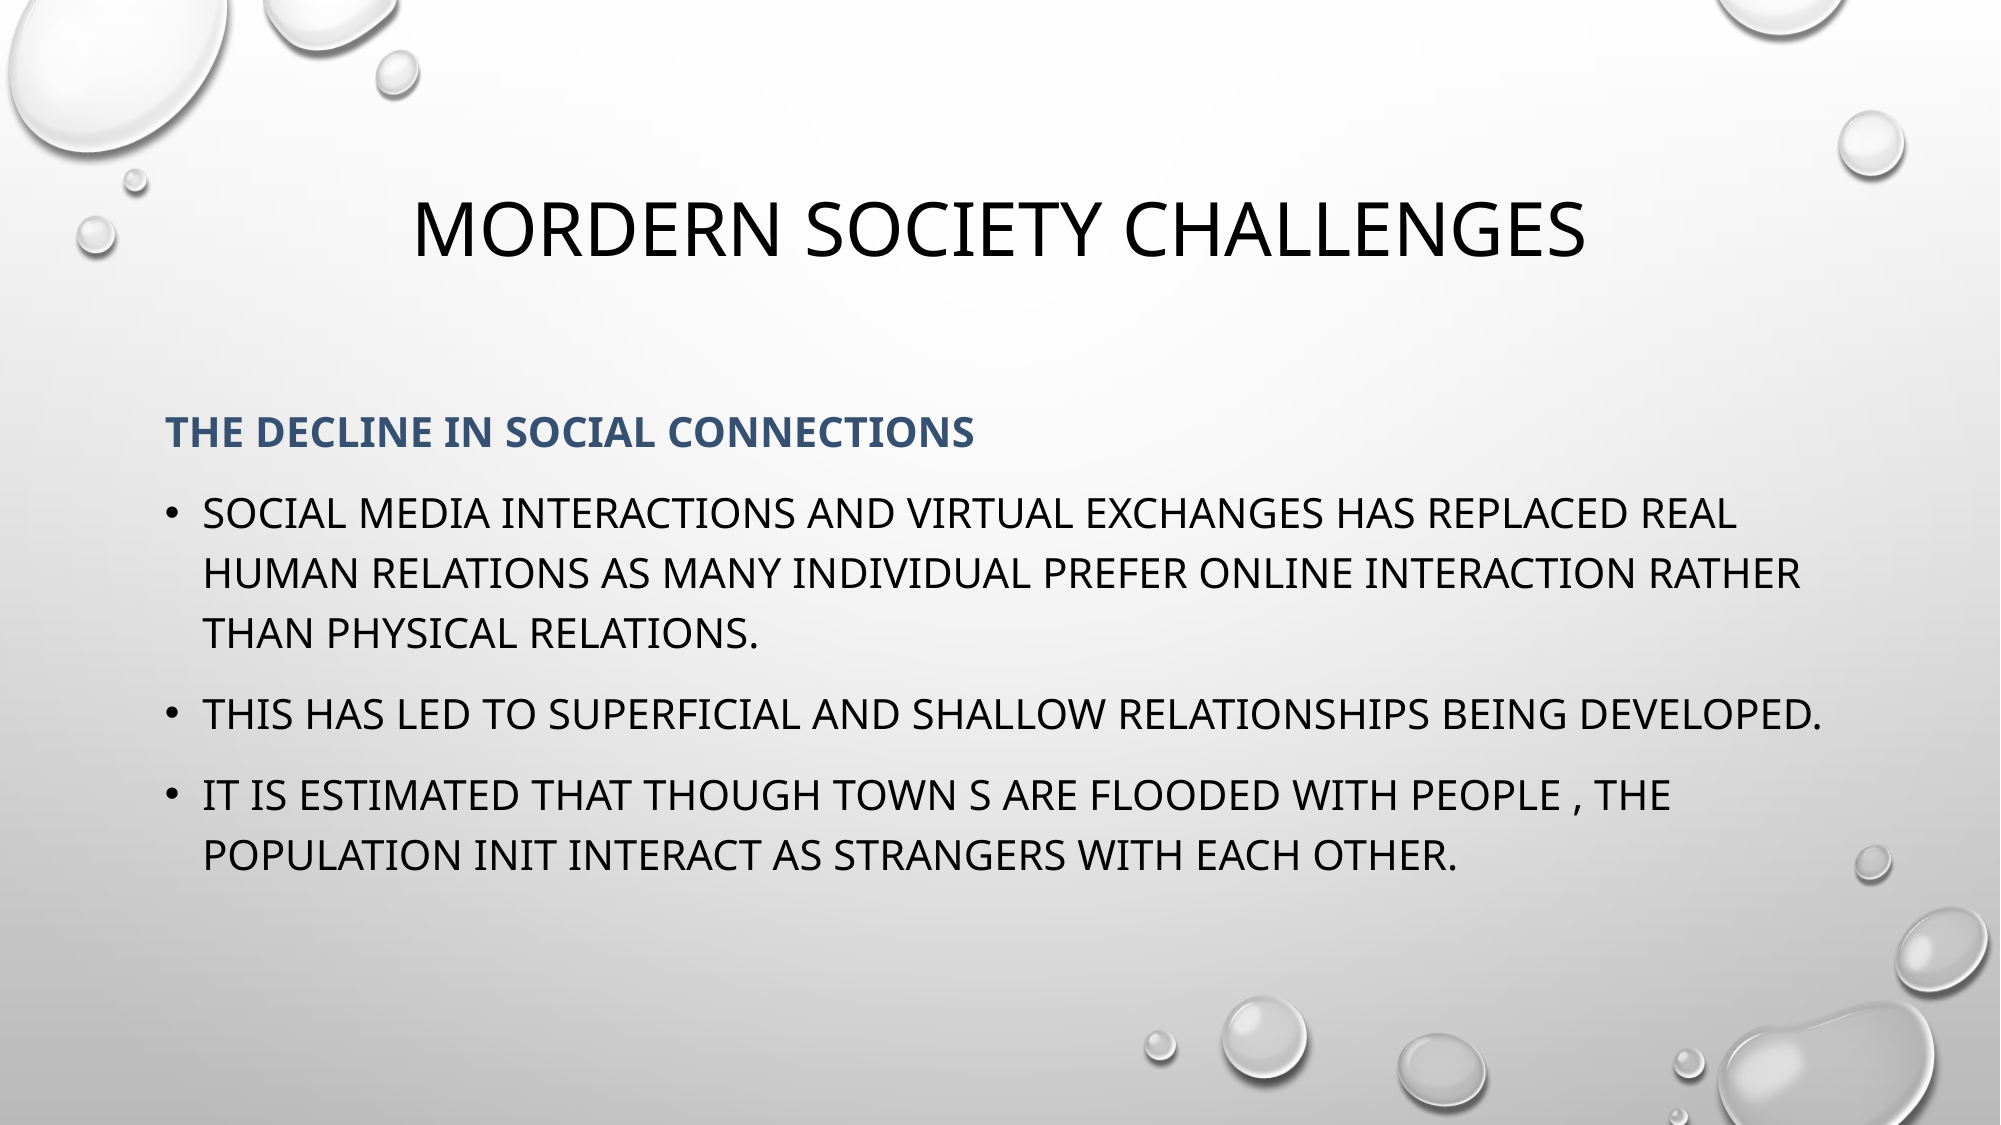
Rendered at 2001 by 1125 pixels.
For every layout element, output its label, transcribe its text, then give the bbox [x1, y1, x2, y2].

list The decline in social connections Social media interactions and virtual exchanges has replaced real human relations as many individual prefer online interaction rather than physical relations. This has led to superficial and shallow relationships being developed. It is estimated that though town s are flooded with people , the population init interact as strangers with each other. [149, 388, 1850, 950]
picture [0, 0, 2000, 1125]
title MORDERN Society challenges [149, 101, 1851, 364]
